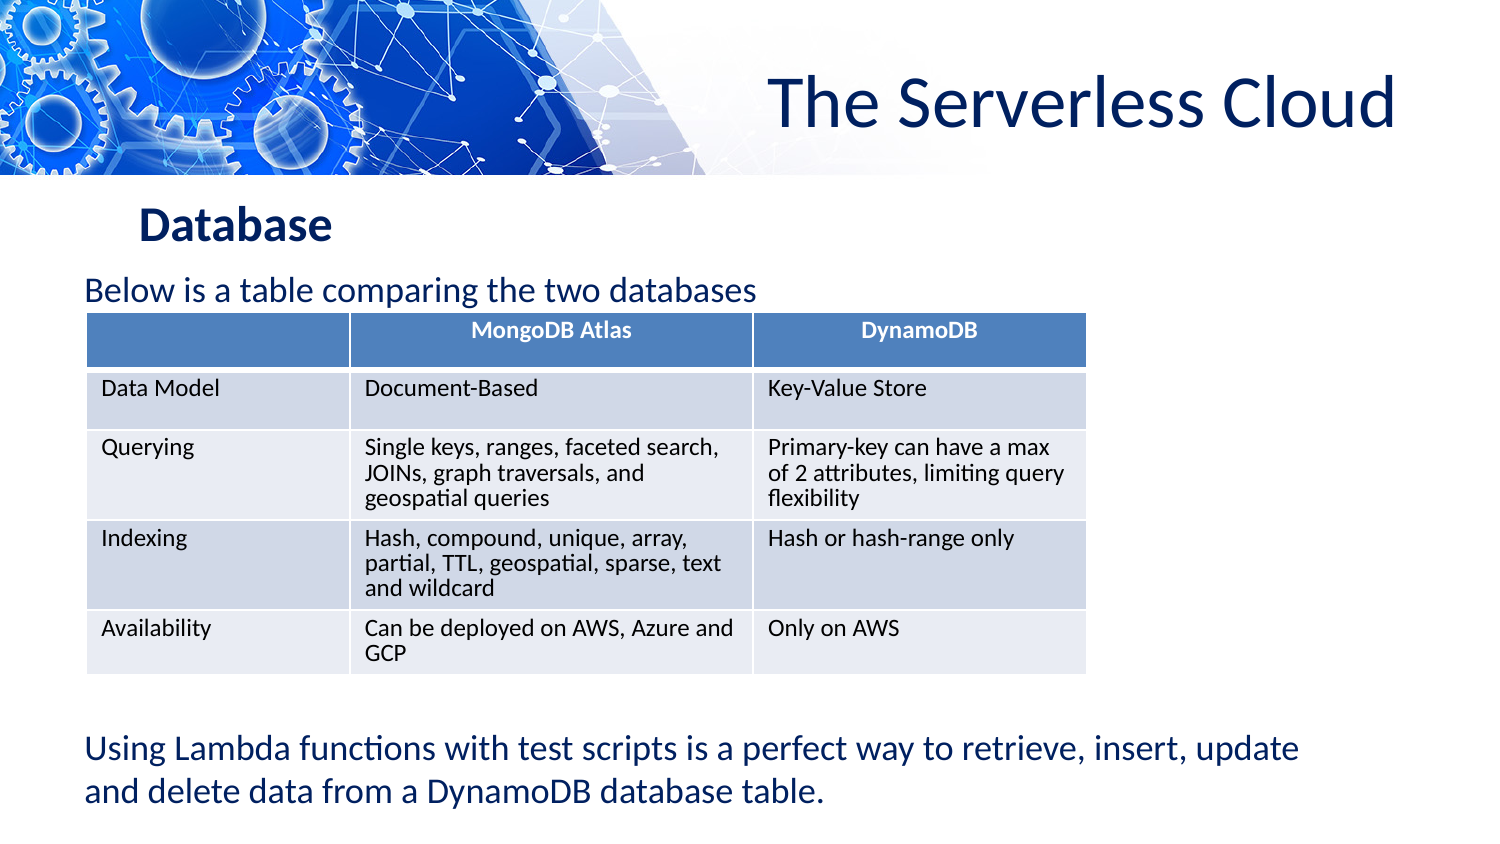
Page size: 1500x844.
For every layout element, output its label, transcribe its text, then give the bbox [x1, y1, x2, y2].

table_cell Can be deployed on AWS, Azure and GCP [351, 611, 752, 674]
text_box Database [43, 180, 429, 259]
text_box Below is a table comparing the two databases Using Lambda functions with test scripts is a perfect way to retrieve, insert, update and delete data from a DynamoDB database table. [69, 258, 1367, 820]
table_cell Only on AWS [754, 611, 1086, 674]
table_cell Single keys, ranges, faceted search, JOINs, graph traversals, and geospatial queries [351, 431, 752, 519]
table_cell Primary-key can have a max of 2 attributes, limiting query flexibility [754, 431, 1086, 519]
table_header MongoDB Atlas [351, 313, 752, 367]
table_cell Data Model [87, 373, 349, 429]
table_cell Hash, compound, unique, array, partial, TTL, geospatial, sparse, text and wildcard [351, 521, 752, 609]
table_cell Indexing [87, 521, 349, 609]
title The Serverless Cloud [86, 34, 1414, 161]
table_cell Querying [87, 431, 349, 519]
table_cell Key-Value Store [754, 373, 1086, 429]
table_cell Document-Based [351, 373, 752, 429]
table_cell Hash or hash-range only [754, 521, 1086, 609]
table_header [87, 313, 349, 367]
picture [0, 0, 1500, 844]
table_cell Availability [87, 611, 349, 674]
table_header DynamoDB [754, 313, 1086, 367]
